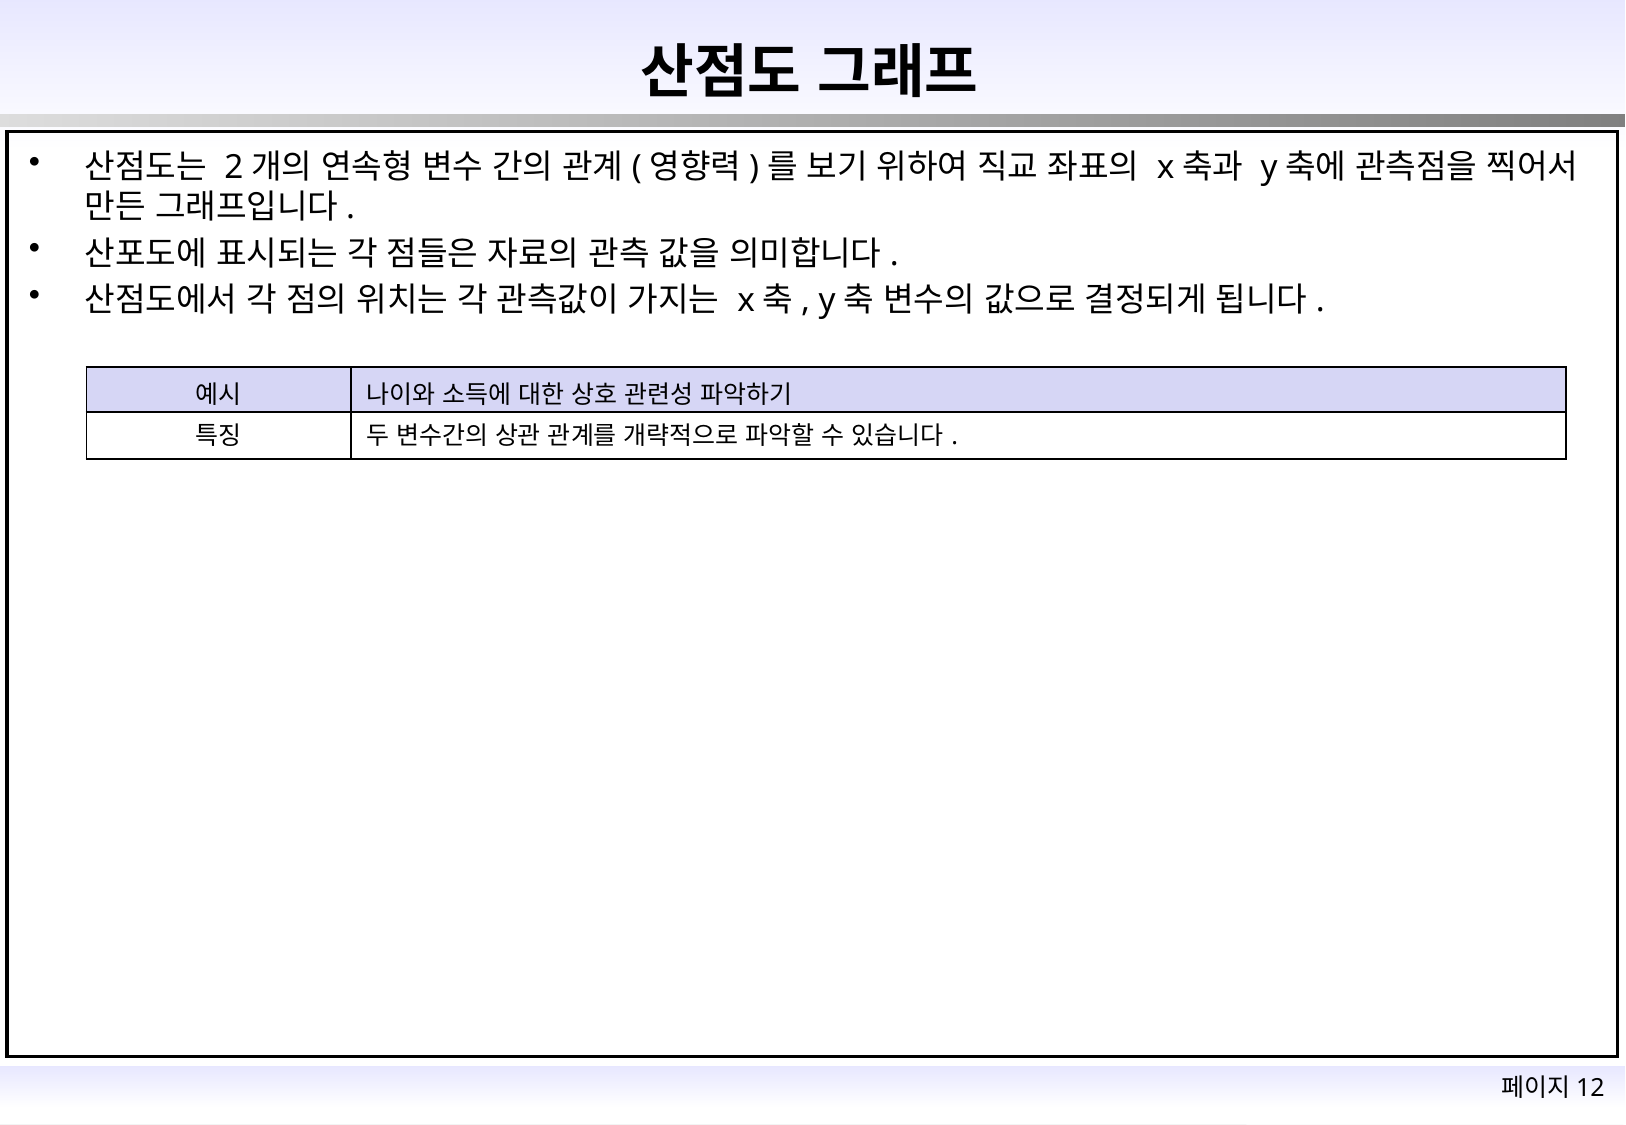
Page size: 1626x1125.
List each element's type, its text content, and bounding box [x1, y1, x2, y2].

list 산점도는 2개의 연속형 변수 간의 관계(영향력)를 보기 위하여 직교 좌표의 x축과 y축에 관측점을 찍어서 만든 그래프입니다. 산포도에 표시되는 각 점들은 자료의 관측 값을 의미합니다. 산점도에서 각 점의 위치는 각 관측값이 가지는 x축, y축 변수의 값으로 결정되게 됩니다. [13, 137, 1625, 791]
title 산점도 그래프 [207, 24, 1412, 113]
table_header 나이와 소득에 대한 상호 관련성 파악하기 [352, 368, 1565, 411]
table_cell 특징 [87, 413, 350, 458]
table_header 예시 [87, 368, 350, 411]
table_cell 두 변수간의 상관 관계를 개략적으로 파악할 수 있습니다. [352, 413, 1565, 458]
